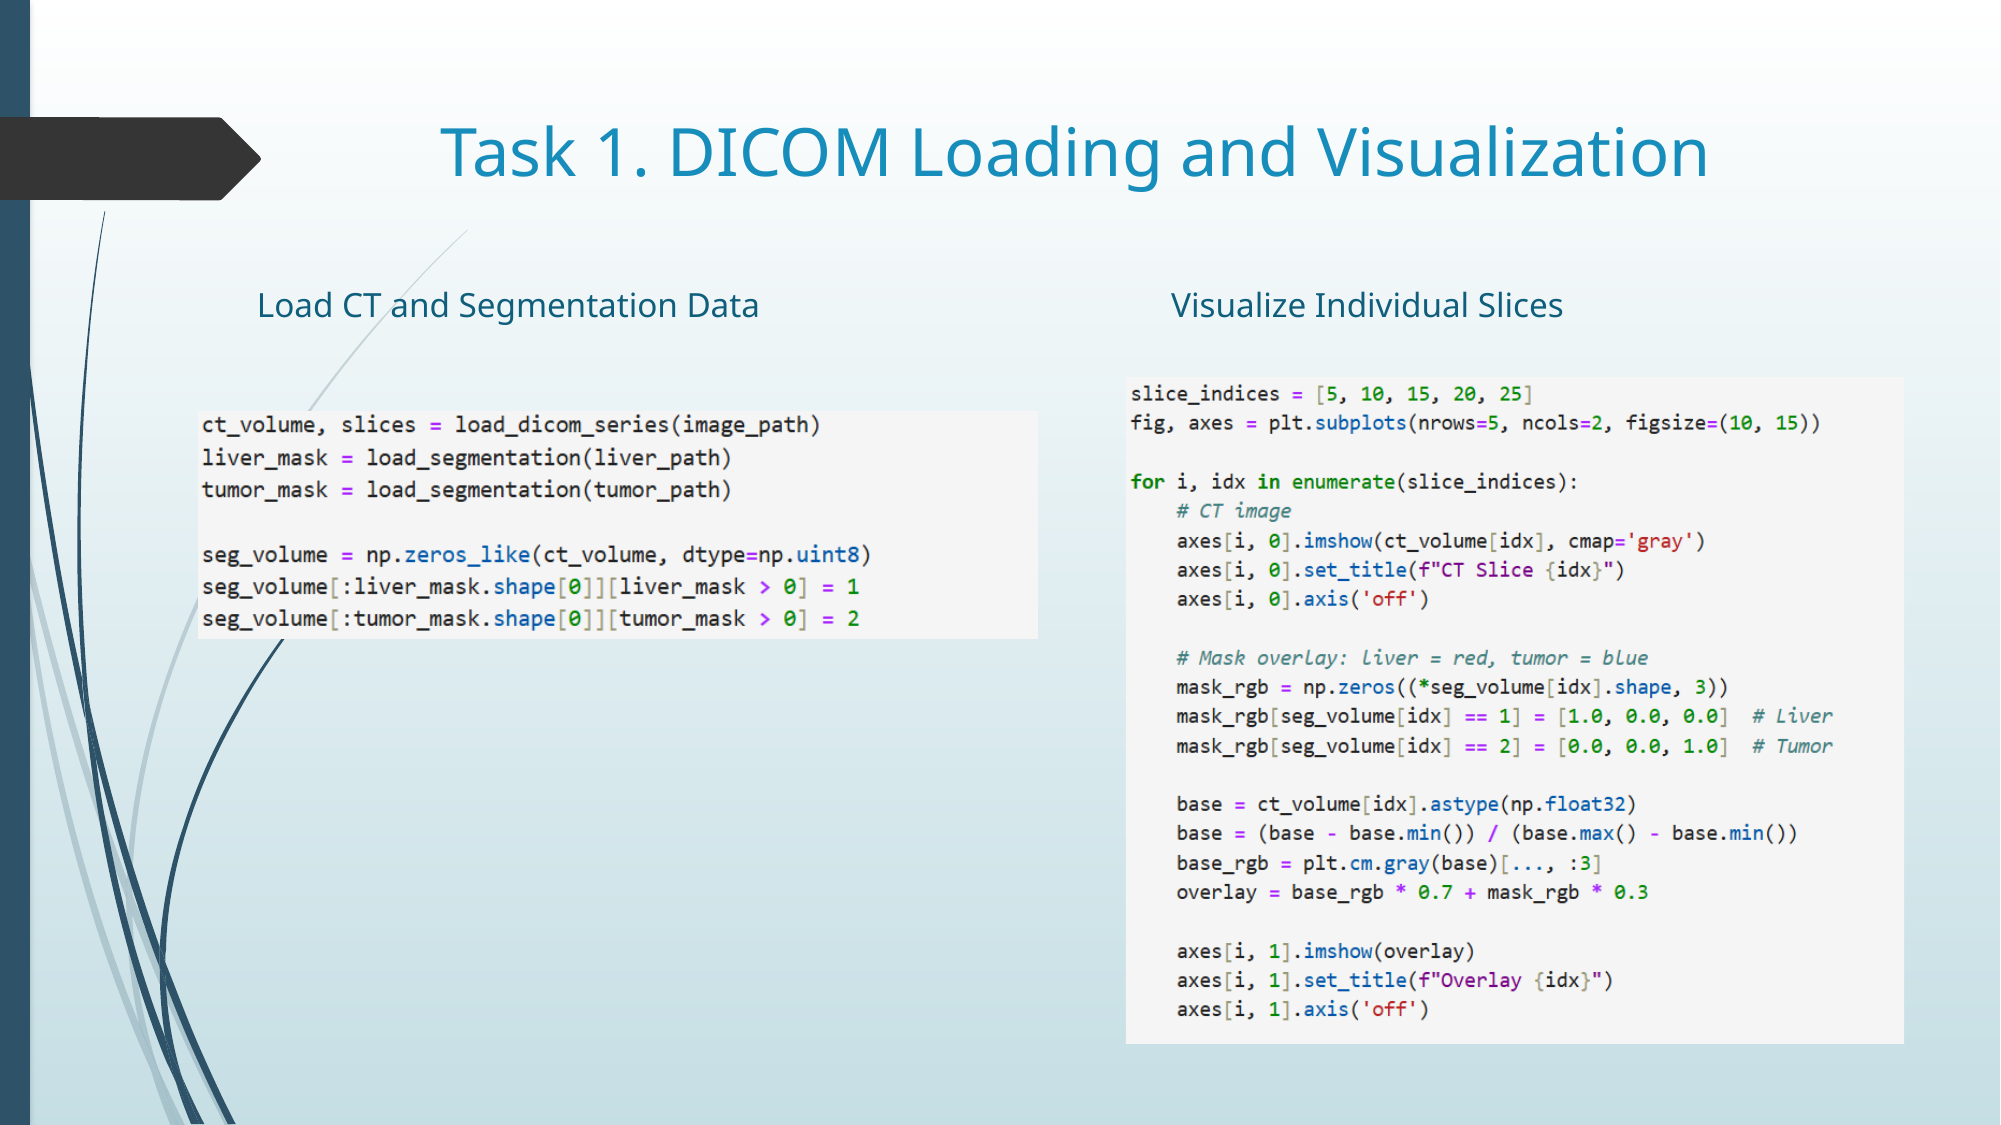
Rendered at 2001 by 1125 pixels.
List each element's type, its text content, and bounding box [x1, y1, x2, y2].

title Task 1. DICOM Loading and Visualization [425, 102, 1888, 220]
picture [198, 410, 1039, 639]
picture [1125, 377, 1905, 1044]
text_box Visualize Individual Slices [1156, 276, 1875, 354]
text_box Load CT and Segmentation Data [241, 276, 960, 354]
